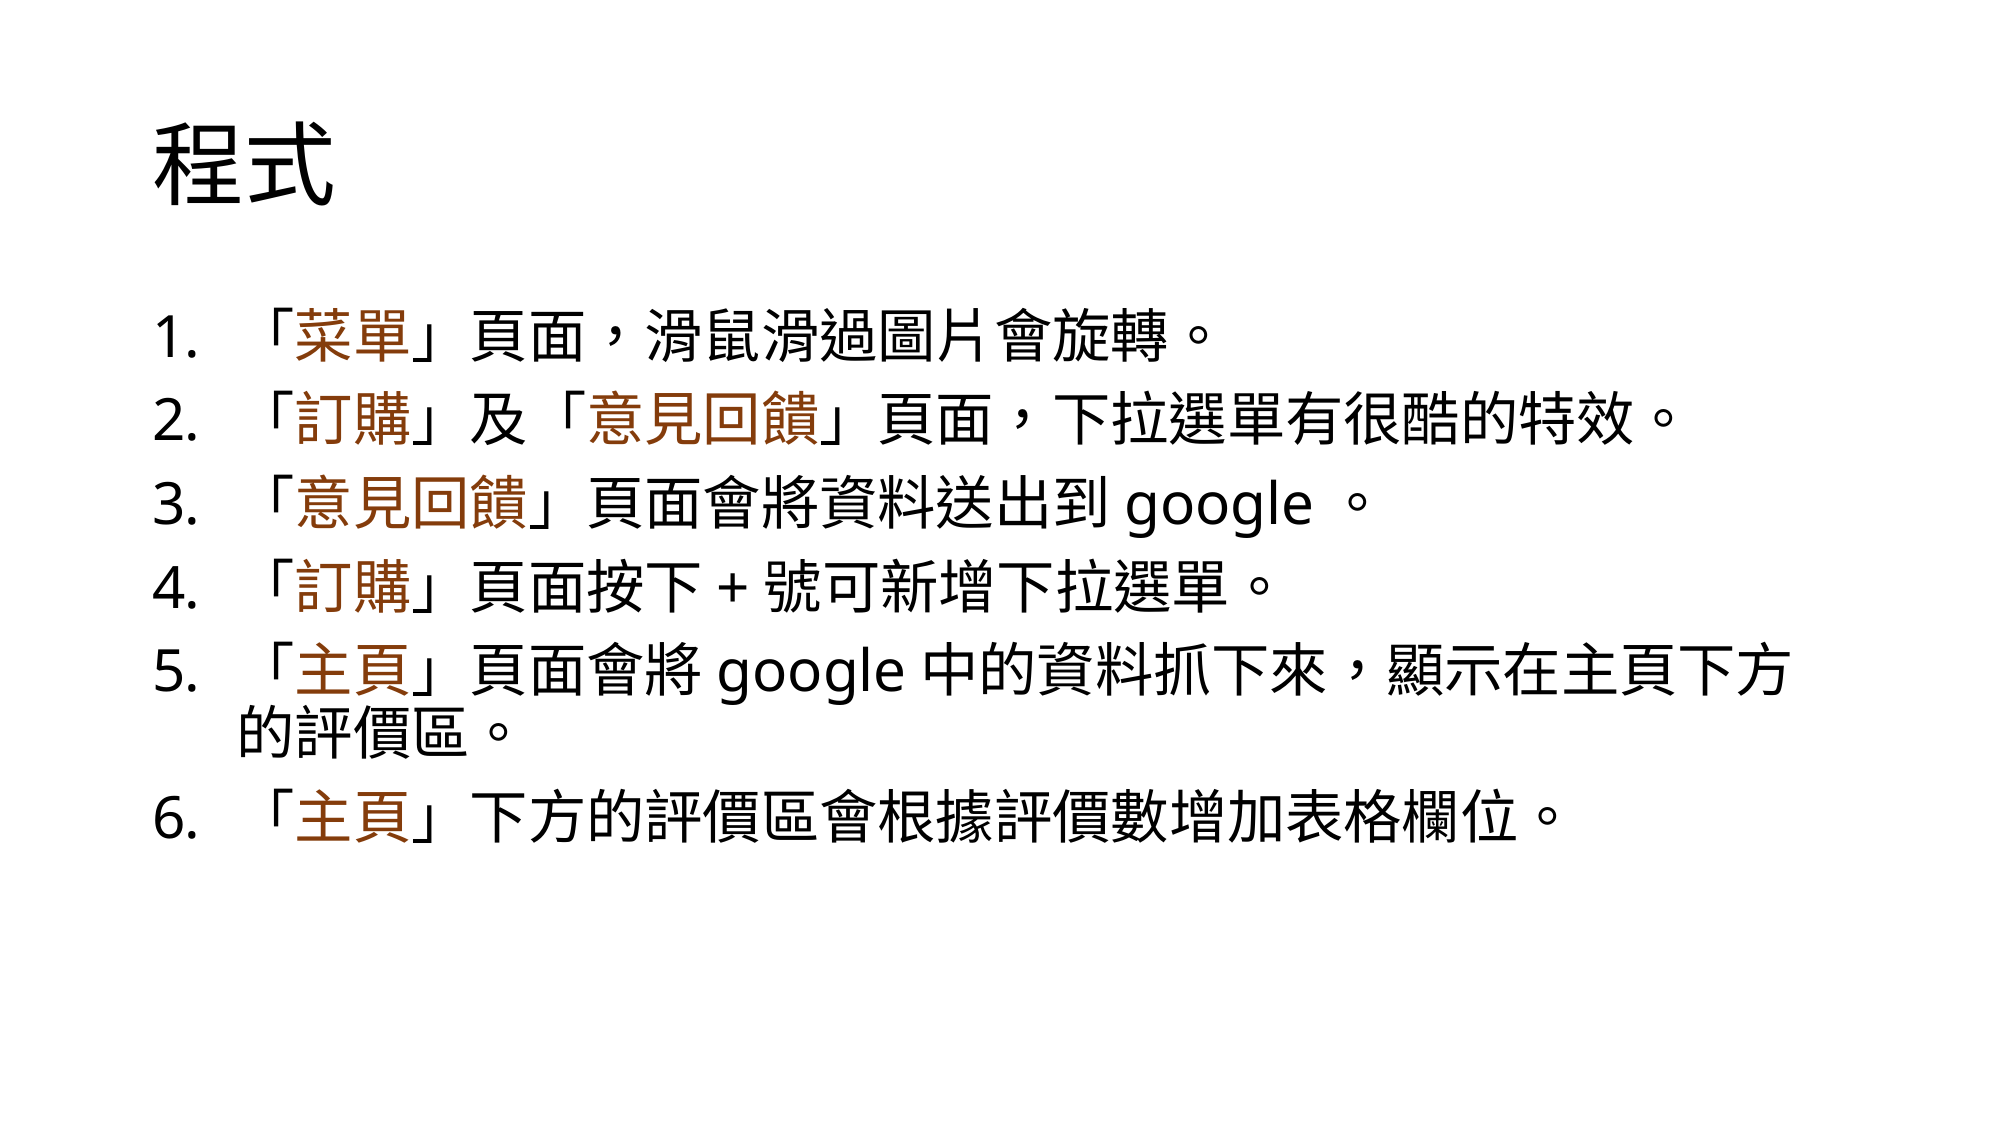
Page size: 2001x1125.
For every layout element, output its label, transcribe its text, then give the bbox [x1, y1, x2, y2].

list 「菜單」頁面，滑鼠滑過圖片會旋轉。 「訂購」及「意見回饋」頁面，下拉選單有很酷的特效。 「意見回饋」頁面會將資料送出到google。 「訂購」頁面按下+號可新增下拉選單。 「主頁」頁面會將google中的資料抓下來，顯示在主頁下方的評價區。 「主頁」下方的評價區會根據評價數增加表格欄位。 [137, 299, 1863, 1014]
title 程式 [137, 59, 1863, 278]
